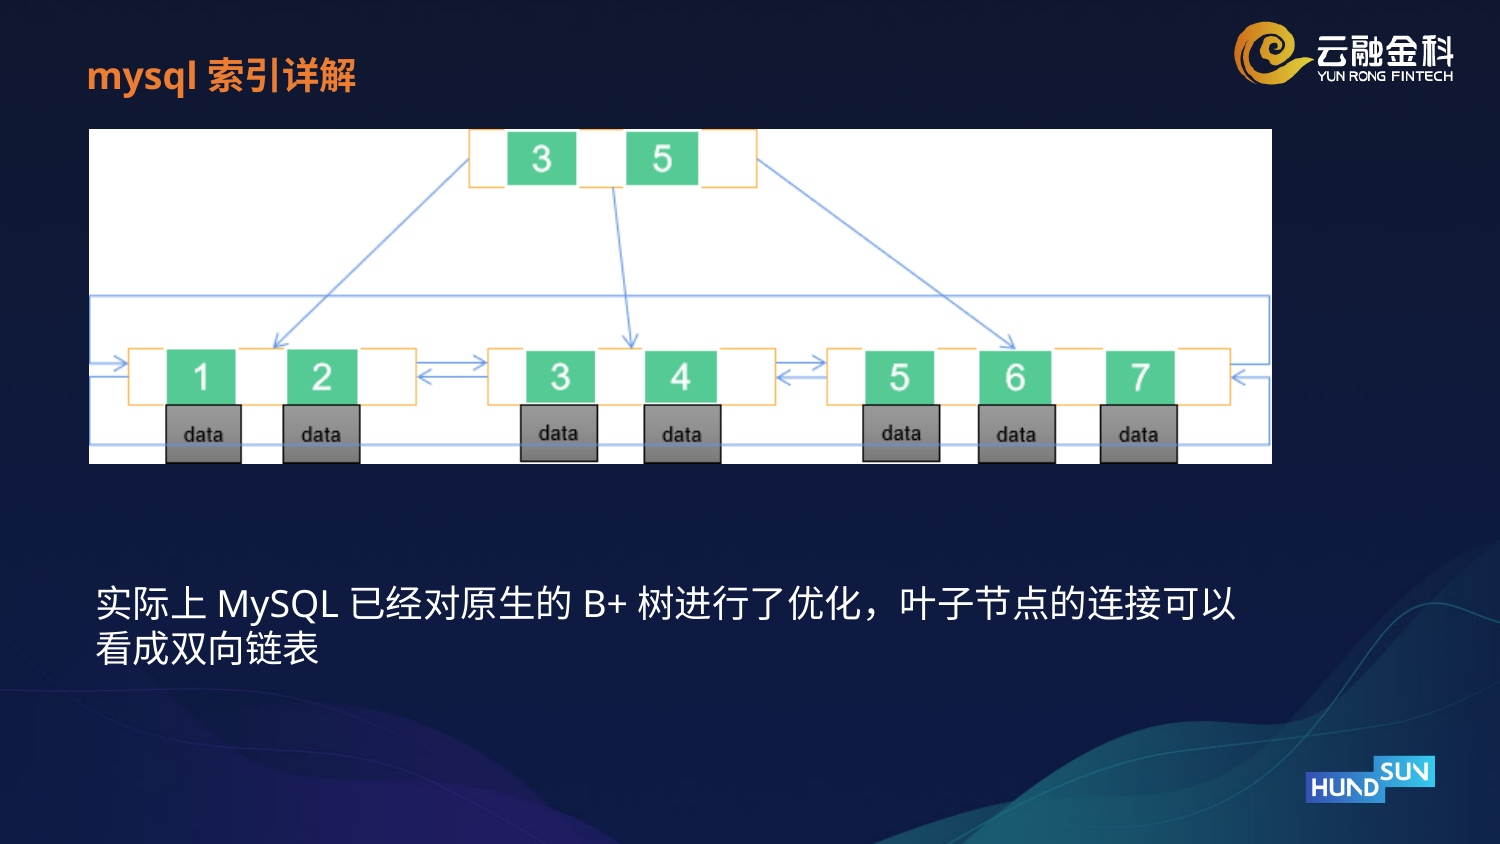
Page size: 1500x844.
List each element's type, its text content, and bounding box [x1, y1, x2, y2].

text_box mysql索引详解 [71, 44, 578, 105]
picture [0, 0, 1500, 844]
text_box 实际上MySQL已经对原生的B+树进行了优化，叶子节点的连接可以看成双向链表 [80, 572, 1273, 678]
